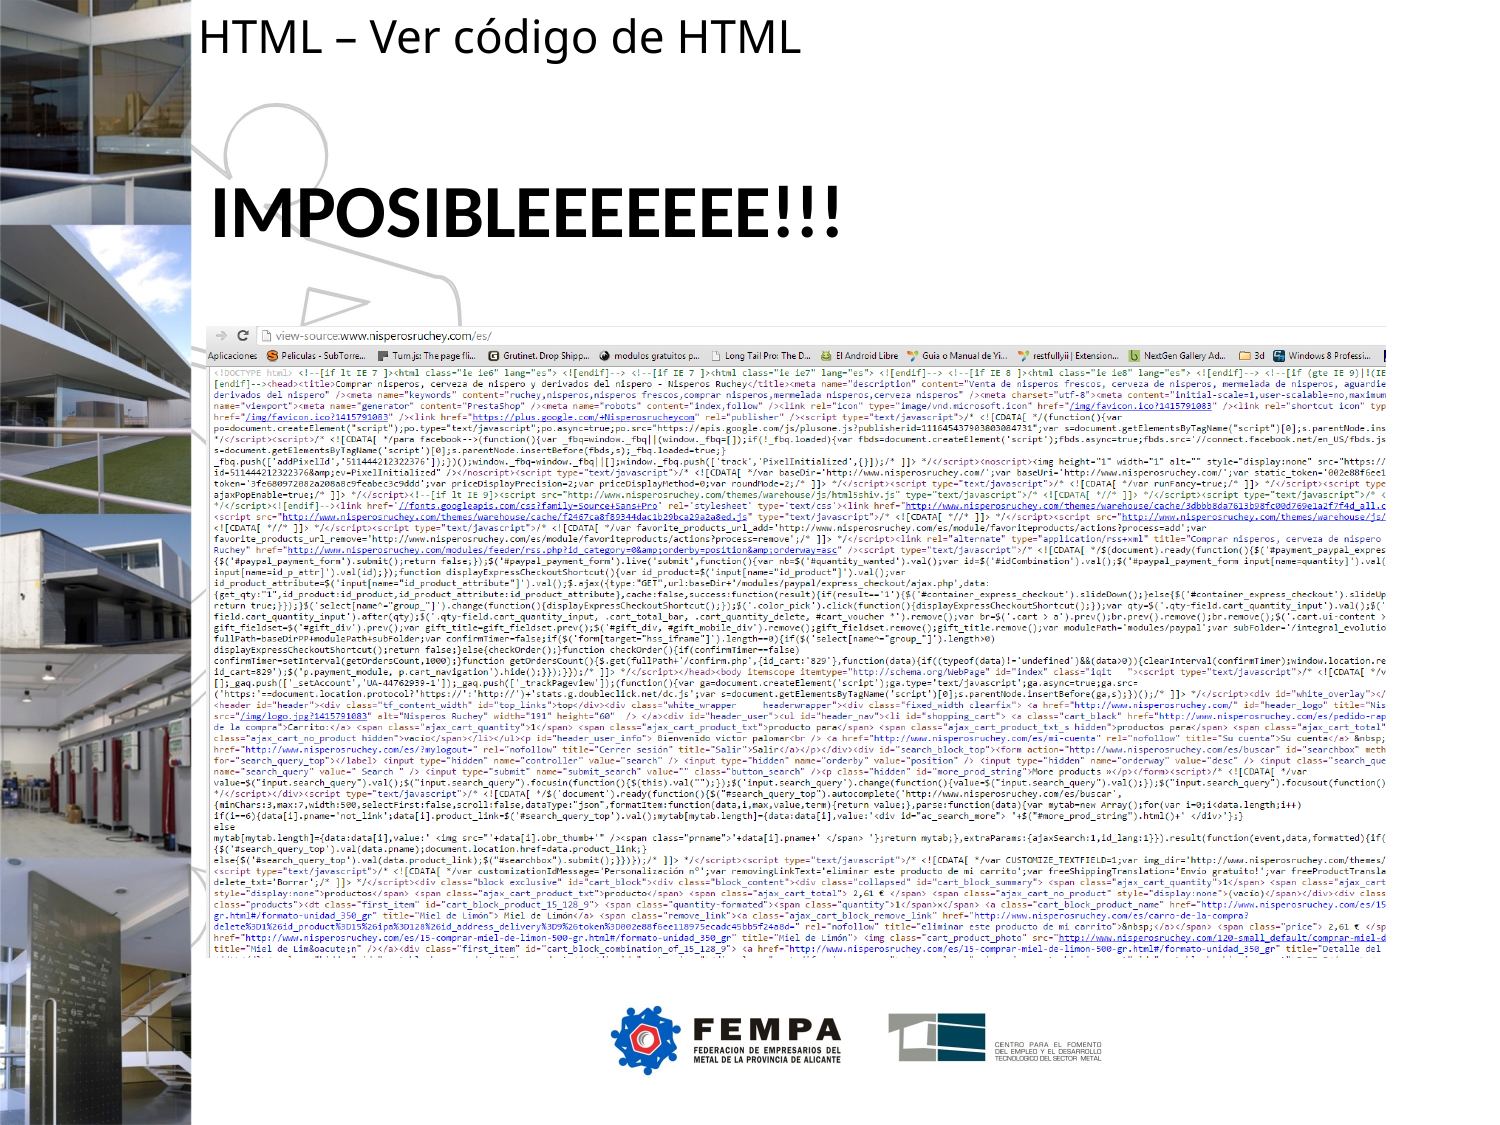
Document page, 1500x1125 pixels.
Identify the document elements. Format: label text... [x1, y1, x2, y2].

text_box IMPOSIBLEEEEEEE!!! [203, 154, 1500, 958]
list HTML – Ver código de HTML [183, 0, 1015, 47]
picture [0, 0, 1500, 1125]
text_box [73, 230, 203, 295]
